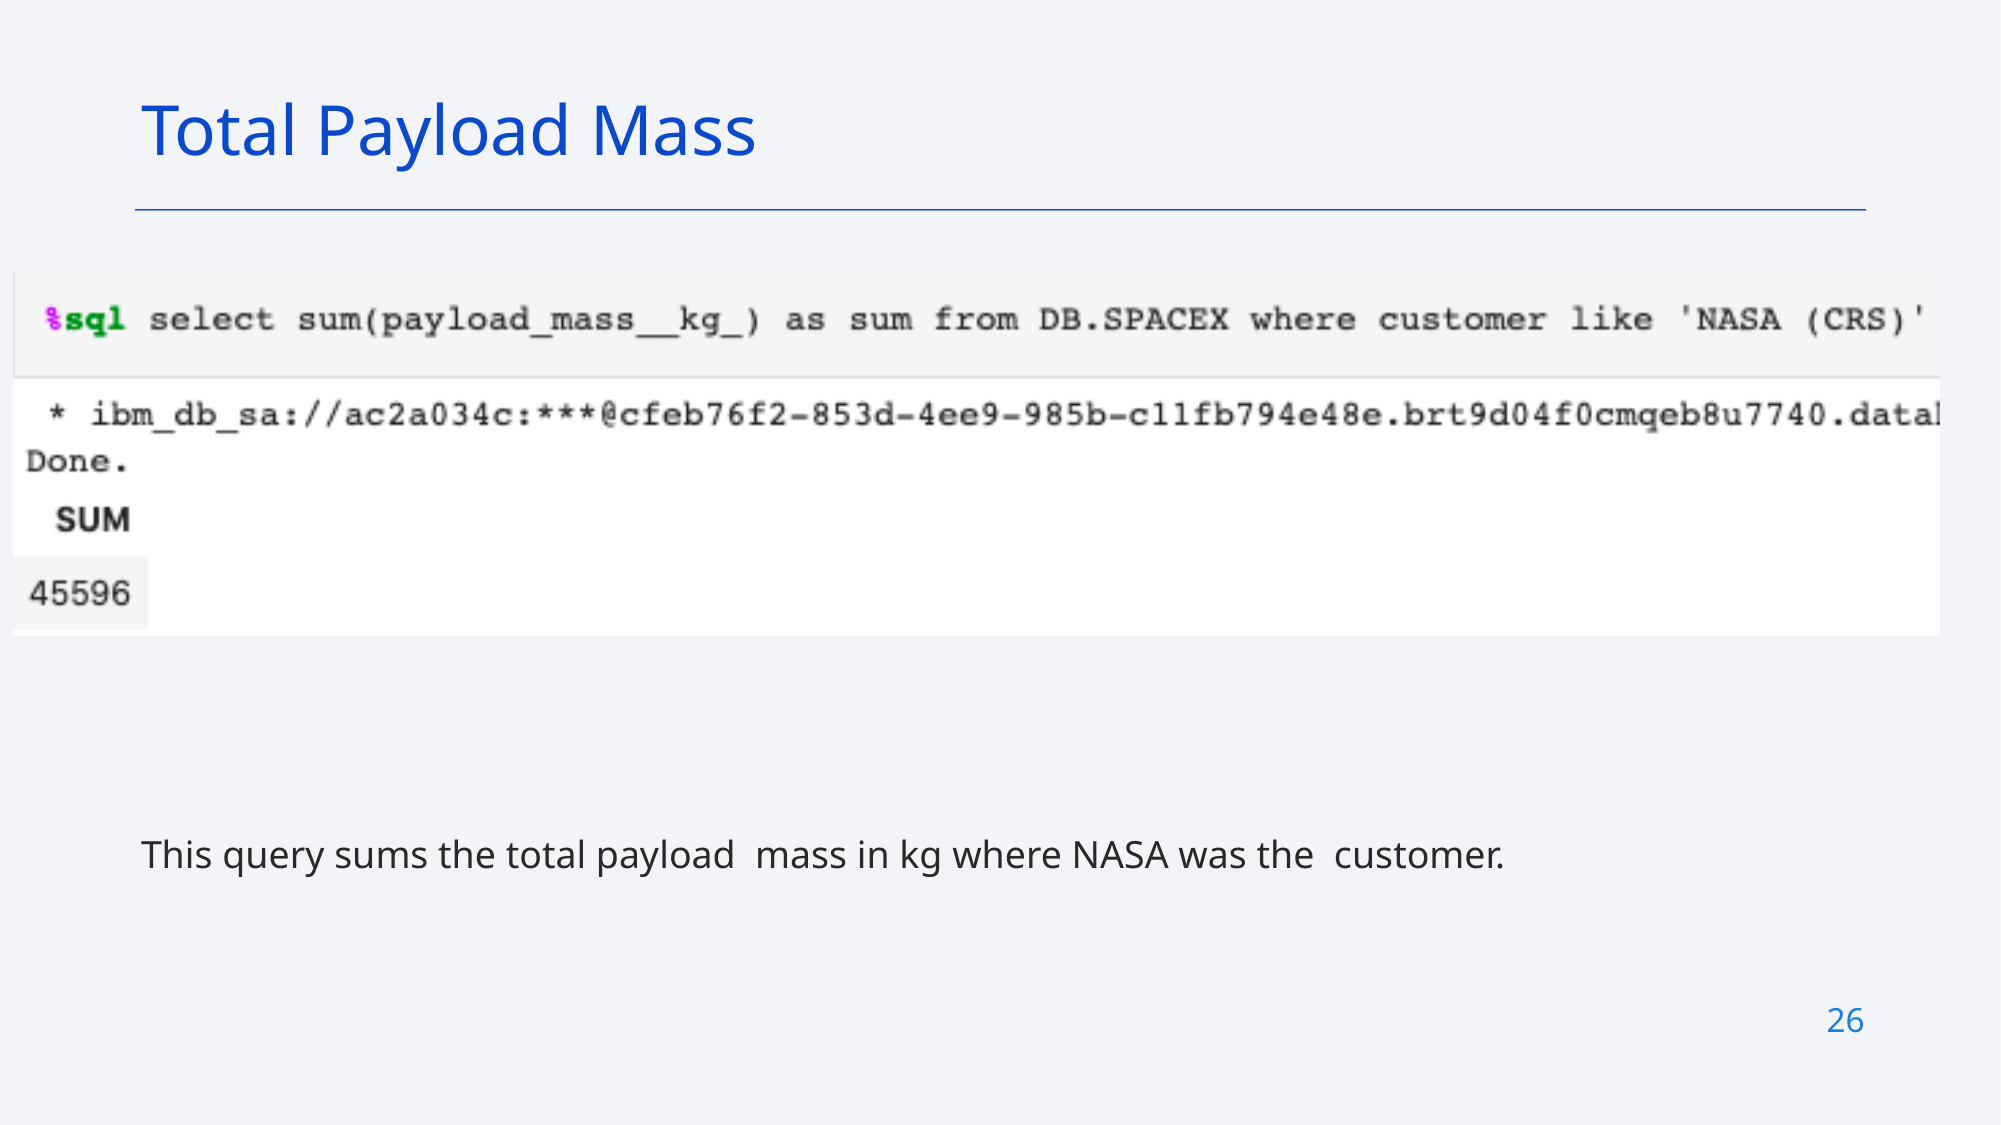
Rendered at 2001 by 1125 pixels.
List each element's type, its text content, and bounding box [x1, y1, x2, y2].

picture [0, 0, 2001, 1125]
slide_number 26 [1429, 988, 1880, 1055]
text_box Total Payload Mass [126, 88, 1852, 179]
text_box This query sums the total payload mass in kg where NASA was the customer. [126, 823, 1752, 914]
